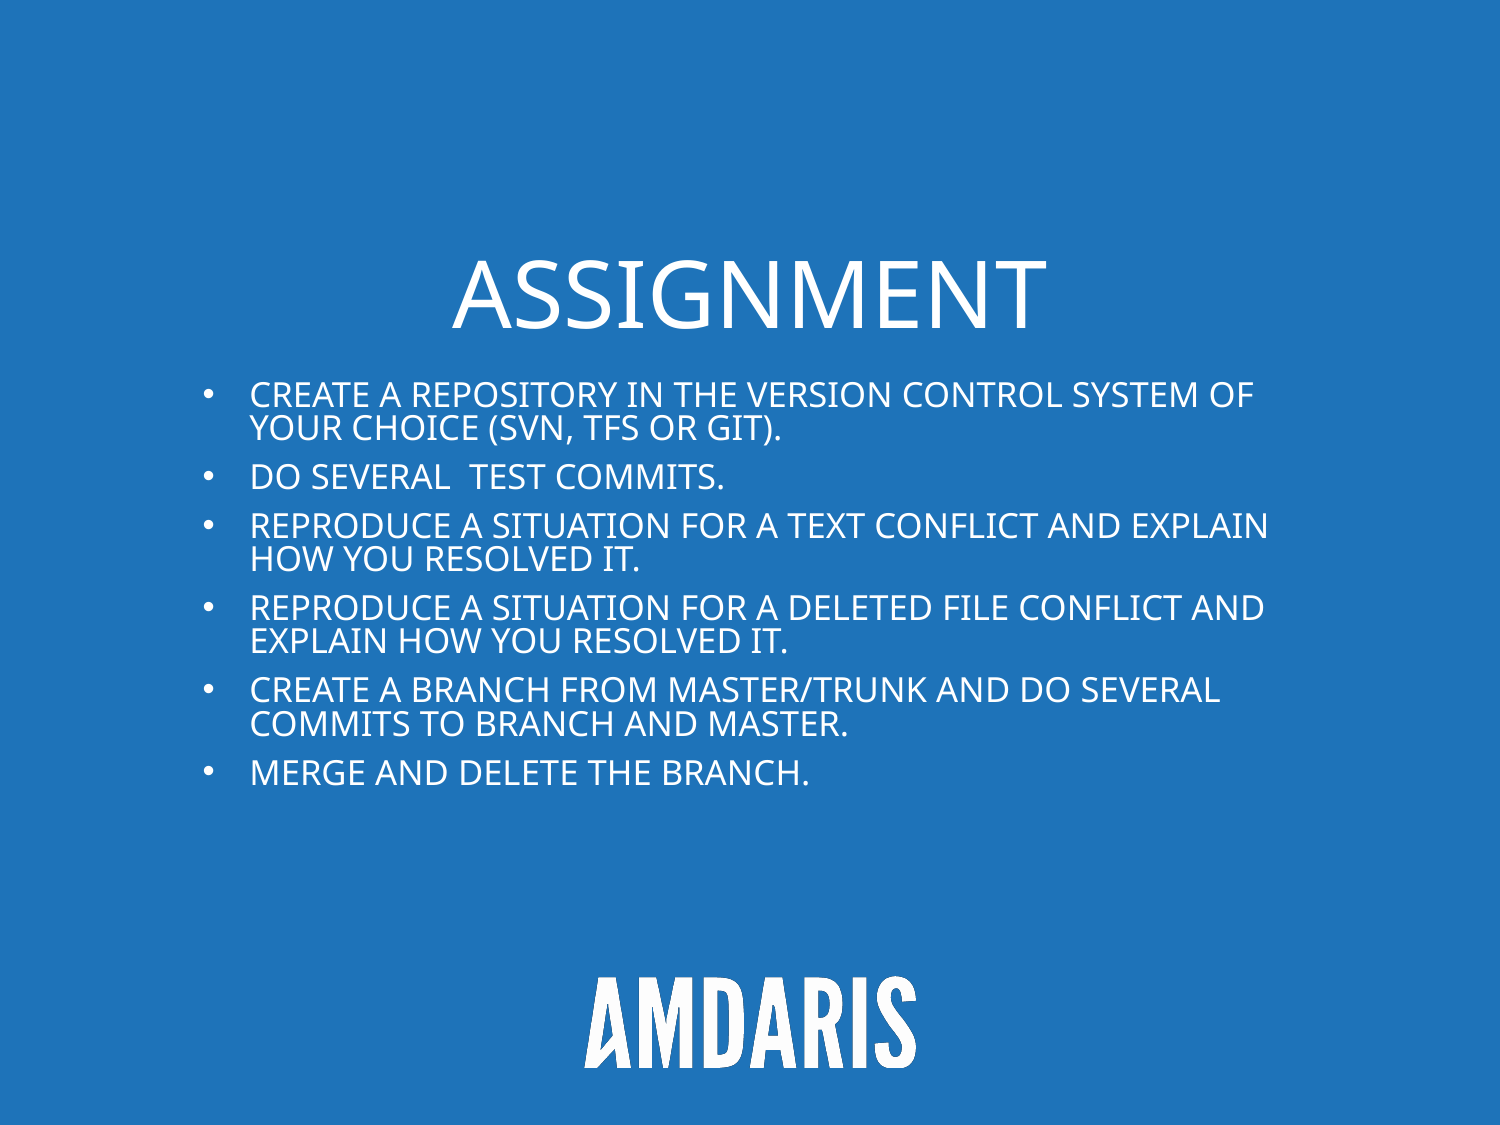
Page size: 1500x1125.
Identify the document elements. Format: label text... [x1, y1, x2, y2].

picture [584, 976, 916, 1068]
title ASSIGNMENT [187, 184, 1313, 357]
subtitle CREATE A REPOSITORY IN THE VERSION CONTROL SYSTEM OF YOUR CHOICE (SVN, TFS OR GIT). DO SEVERAL TEST COMMITS. REPRODUCE A SITUATION FOR A TEXT CONFLICT AND EXPLAIN HOW YOU RESOLVED IT. REPRODUCE A SITUATION FOR A DELETED FILE CONFLICT AND EXPLAIN HOW YOU RESOLVED IT. CREATE A BRANCH FROM MASTER/TRUNK AND DO SEVERAL COMMITS TO BRANCH AND MASTER. MERGE AND DELETE THE BRANCH. [187, 373, 1329, 834]
